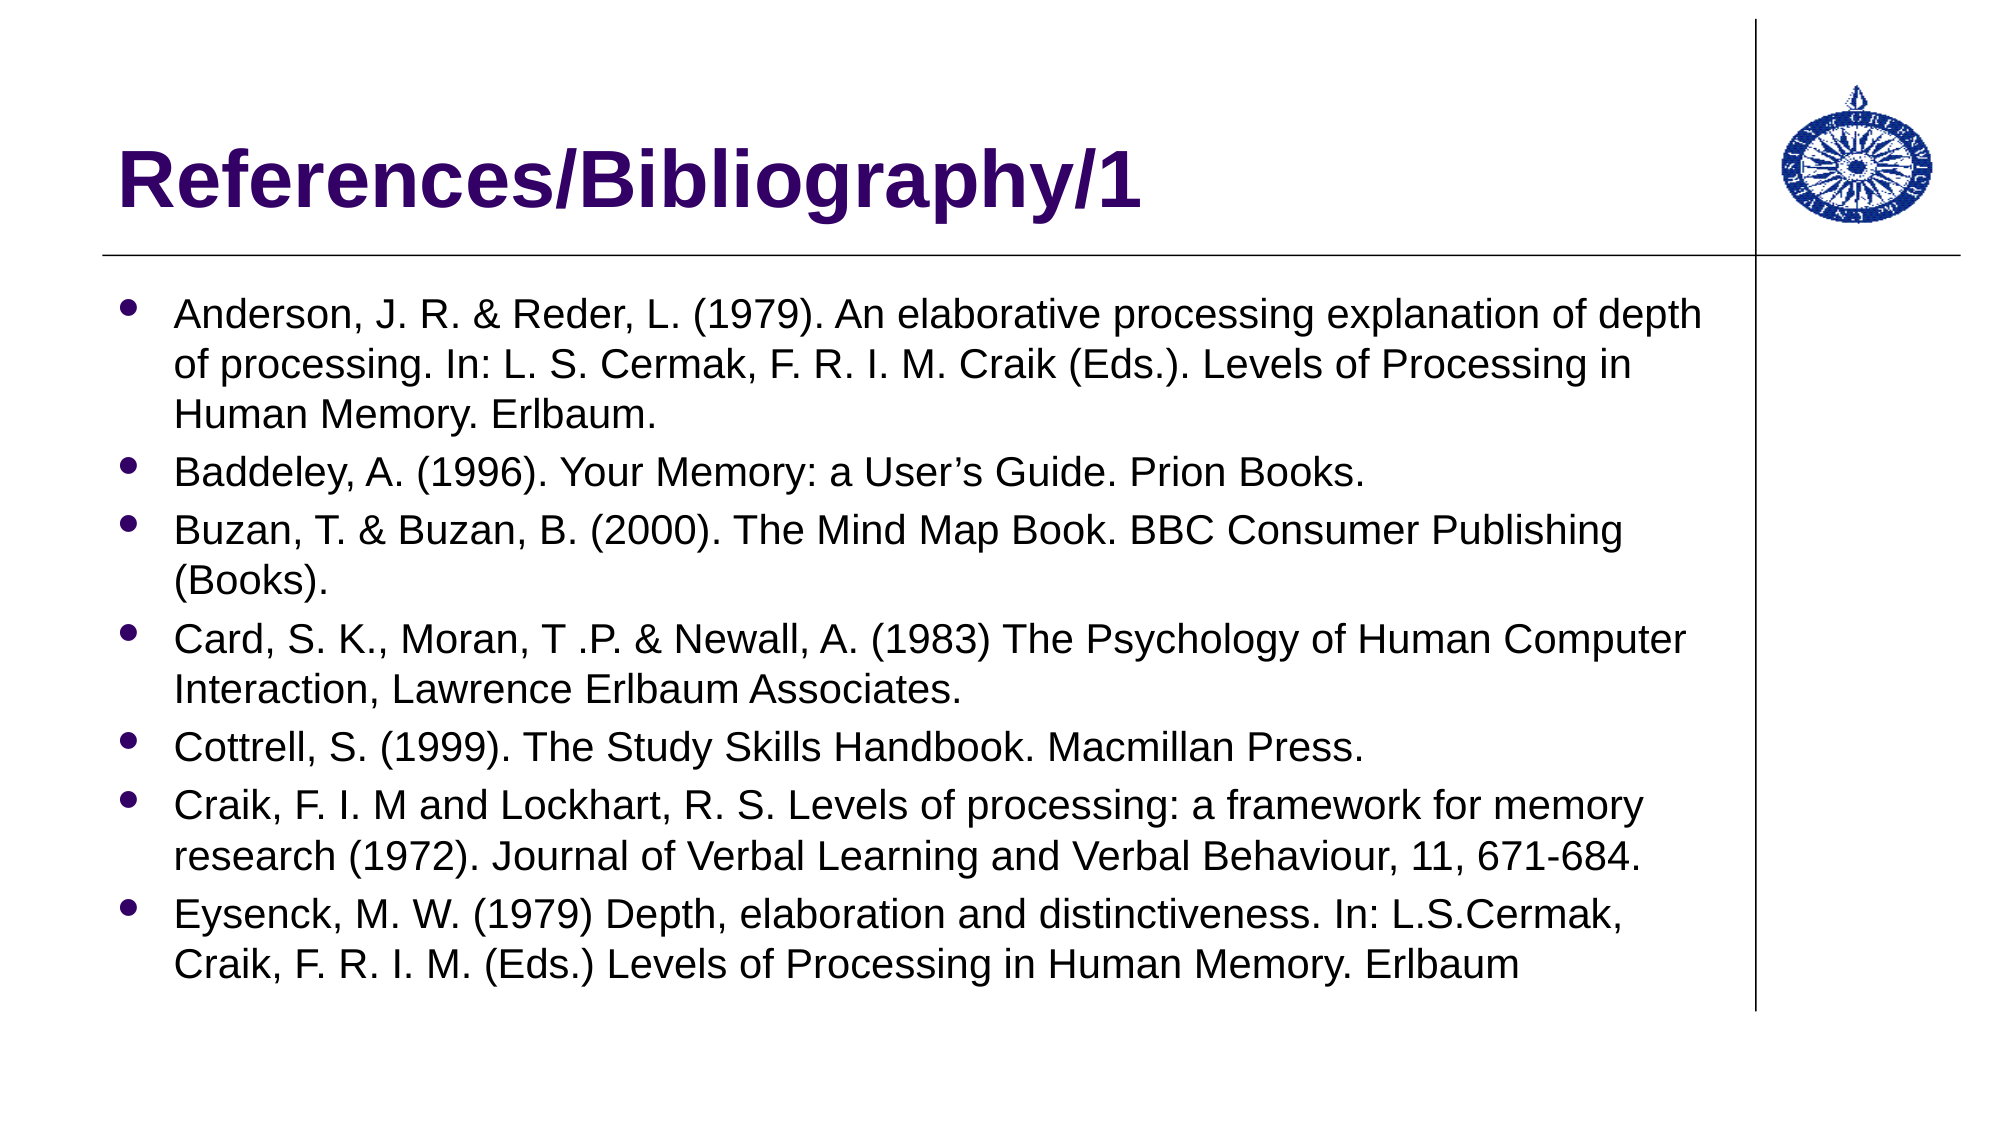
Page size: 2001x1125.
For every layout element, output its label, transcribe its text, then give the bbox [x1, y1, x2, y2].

picture [1771, 78, 1950, 254]
title References/Bibliography/1 [102, 19, 1753, 232]
list Anderson, J. R. & Reder, L. (1979). An elaborative processing explanation of depth of processing. In: L. S. Cermak, F. R. I. M. Craik (Eds.). Levels of Processing in Human Memory. Erlbaum. Baddeley, A. (1996). Your Memory: a User’s Guide. Prion Books. Buzan, T. & Buzan, B. (2000). The Mind Map Book. BBC Consumer Publishing (Books). Card, S. K., Moran, T .P. & Newall, A. (1983) The Psychology of Human Computer Interaction, Lawrence Erlbaum Associates. Cottrell, S. (1999). The Study Skills Handbook. Macmillan Press. Craik, F. I. M and Lockhart, R. S. Levels of processing: a framework for memory research (1972). Journal of Verbal Learning and Verbal Behaviour, 11, 671-684. Eysenck, M. W. (1979) Depth, elaboration and distinctiveness. In: L.S.Cermak, Craik, F. R. I. M. (Eds.) Levels of Processing in Human Memory. Erlbaum [102, 278, 1759, 1003]
